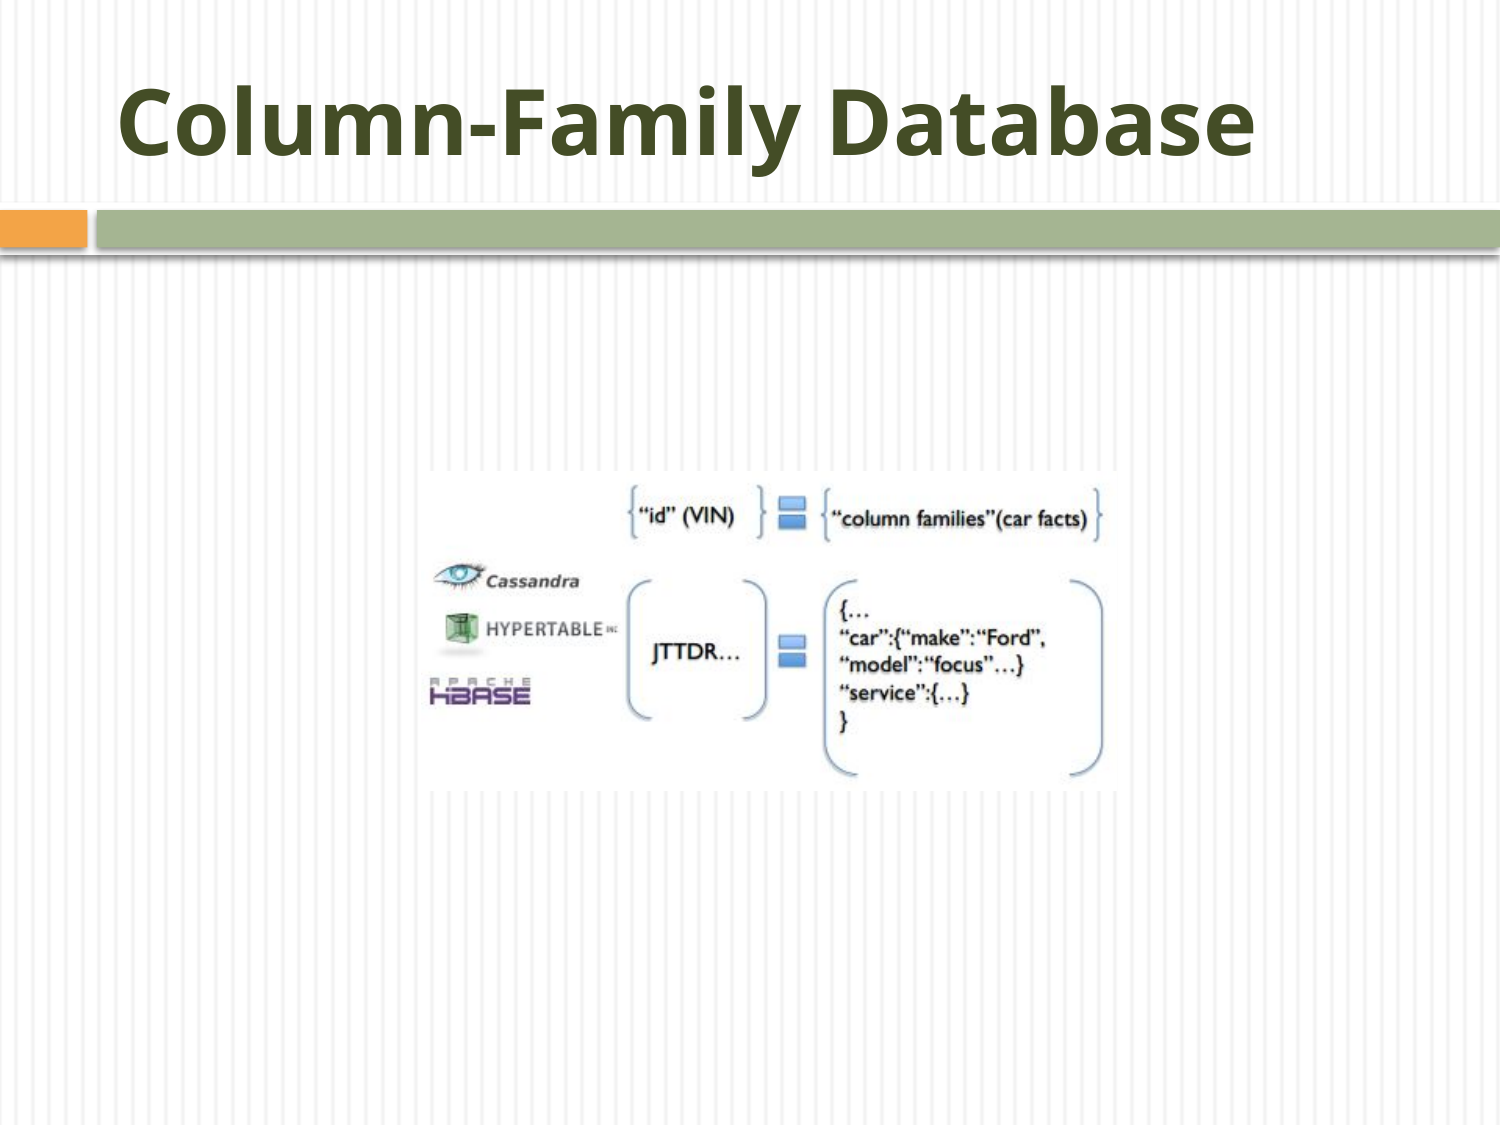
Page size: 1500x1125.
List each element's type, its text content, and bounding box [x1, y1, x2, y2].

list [421, 471, 1118, 791]
title Column-Family Database [100, 37, 1438, 200]
